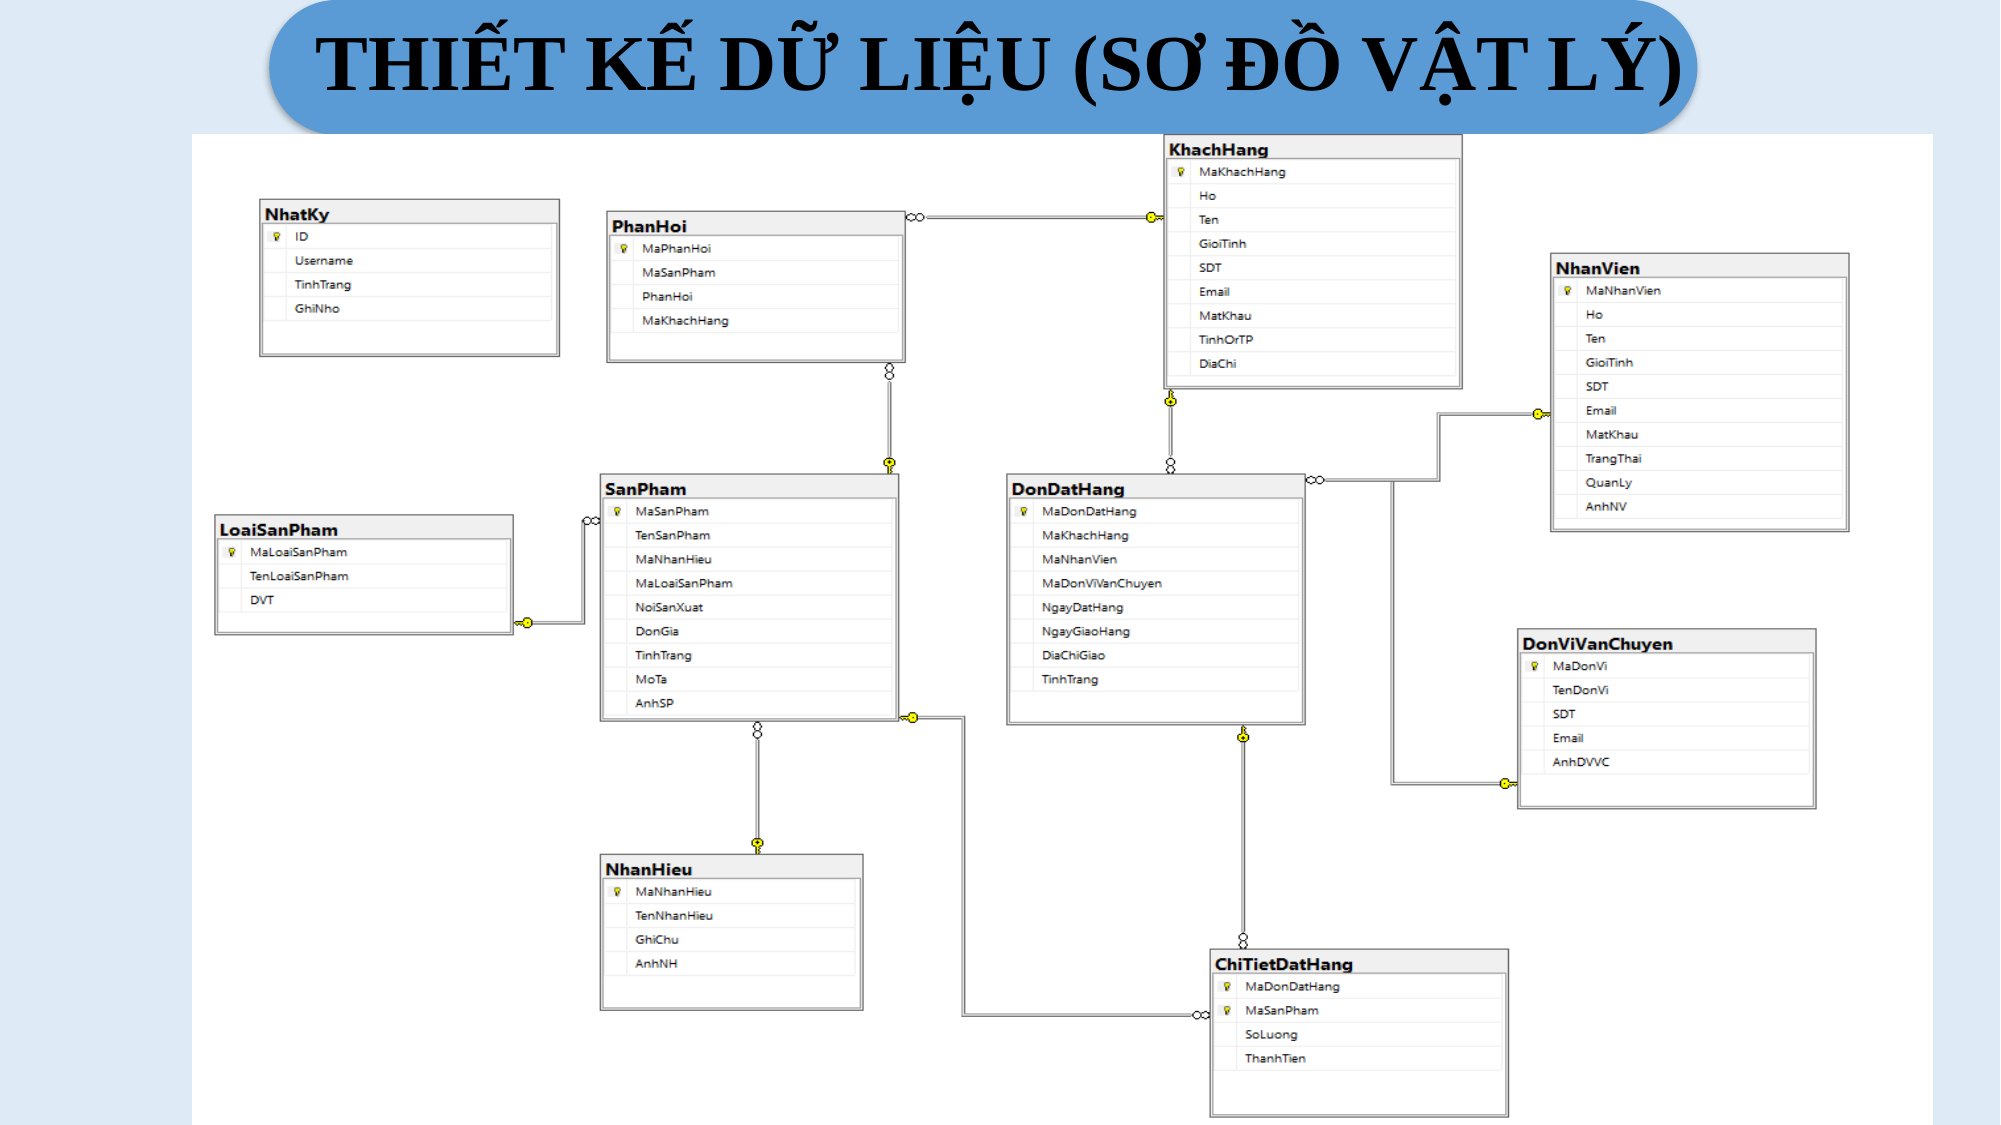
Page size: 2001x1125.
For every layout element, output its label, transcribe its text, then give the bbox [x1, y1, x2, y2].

picture [192, 134, 1933, 1125]
title THIẾT KẾ DỮ LIỆU (SƠ ĐỒ VẬT LÝ) [0, 0, 2000, 135]
